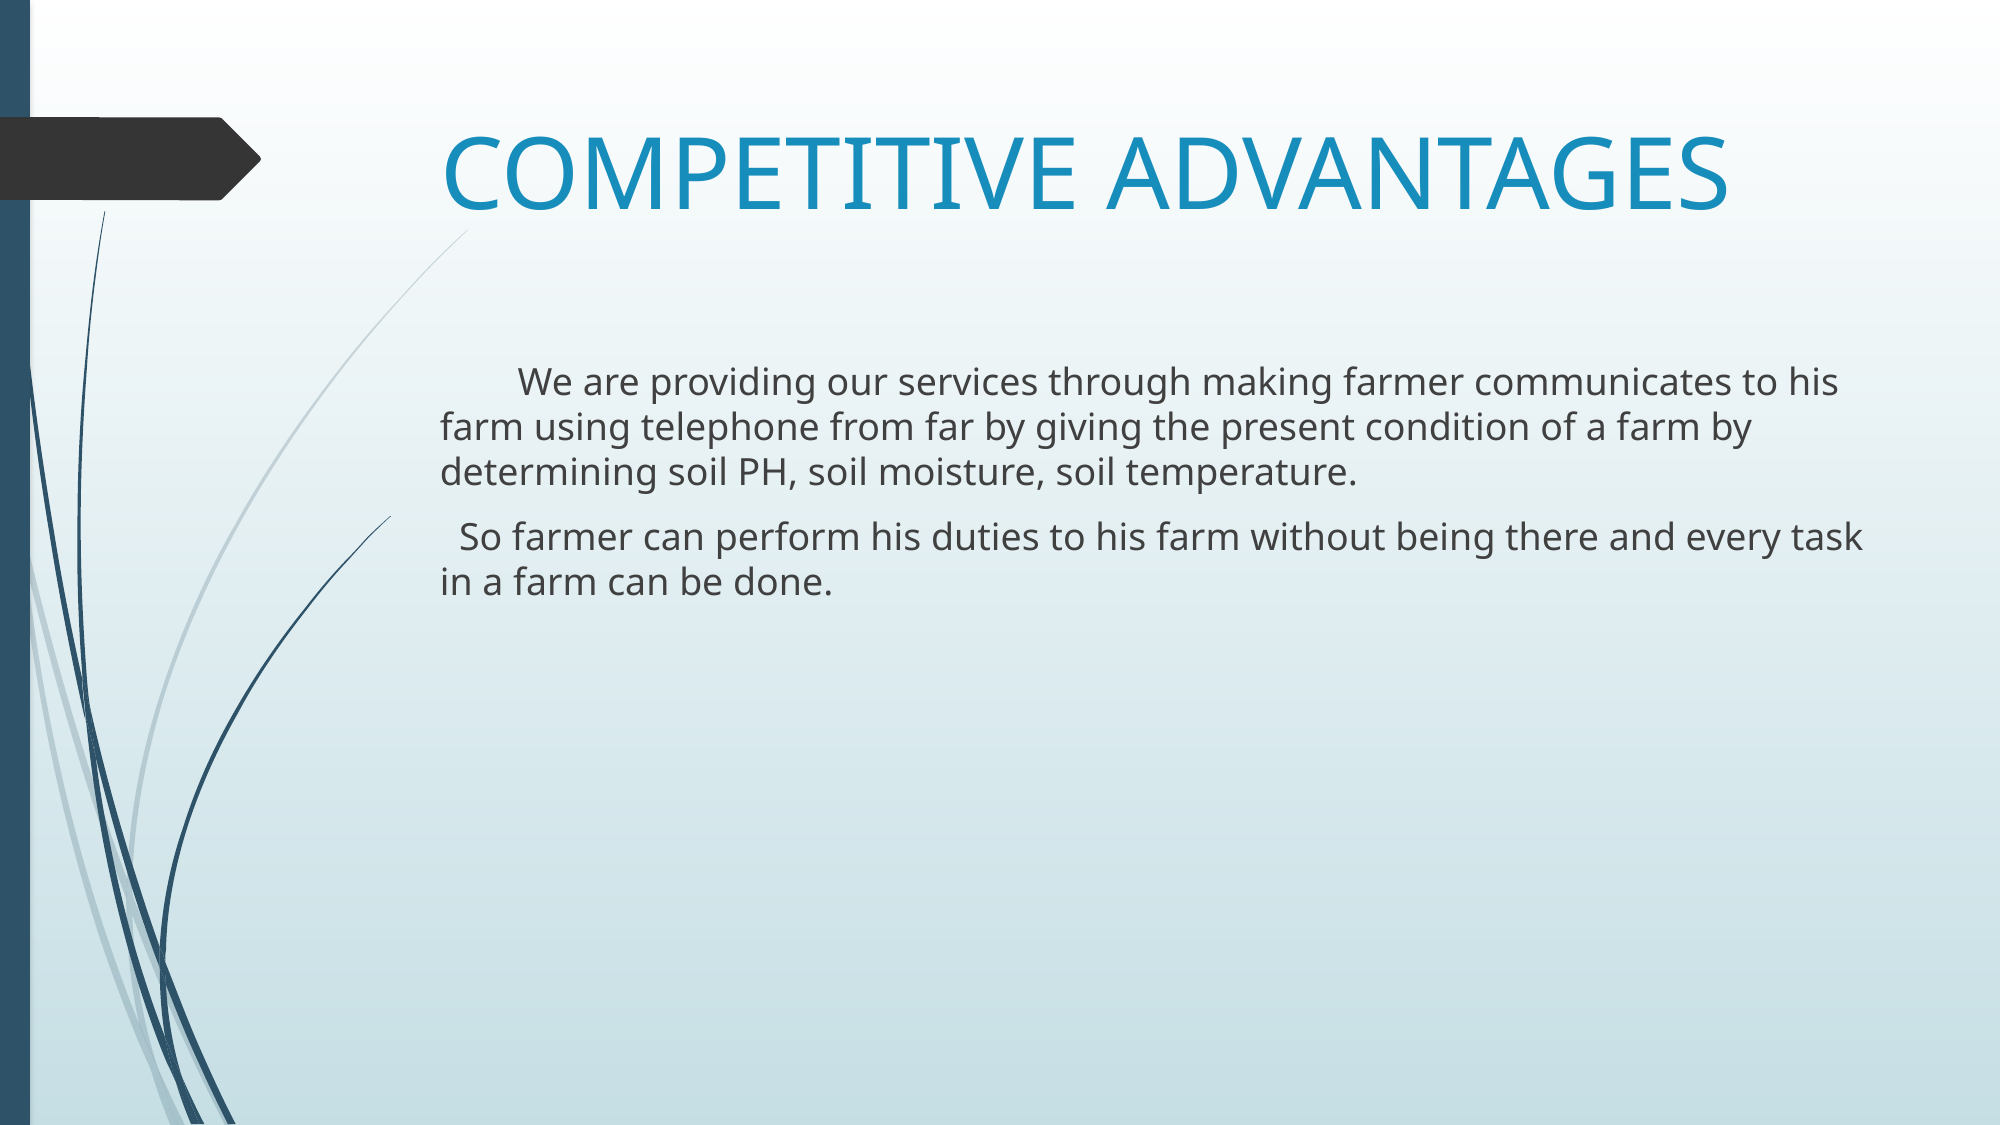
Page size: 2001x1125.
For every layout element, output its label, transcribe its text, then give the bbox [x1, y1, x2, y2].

list We are providing our services through making farmer communicates to his farm using telephone from far by giving the present condition of a farm by determining soil PH, soil moisture, soil temperature. So farmer can perform his duties to his farm without being there and every task in a farm can be done. [424, 350, 1888, 970]
title COMPETITIVE ADVANTAGES [425, 102, 1888, 313]
